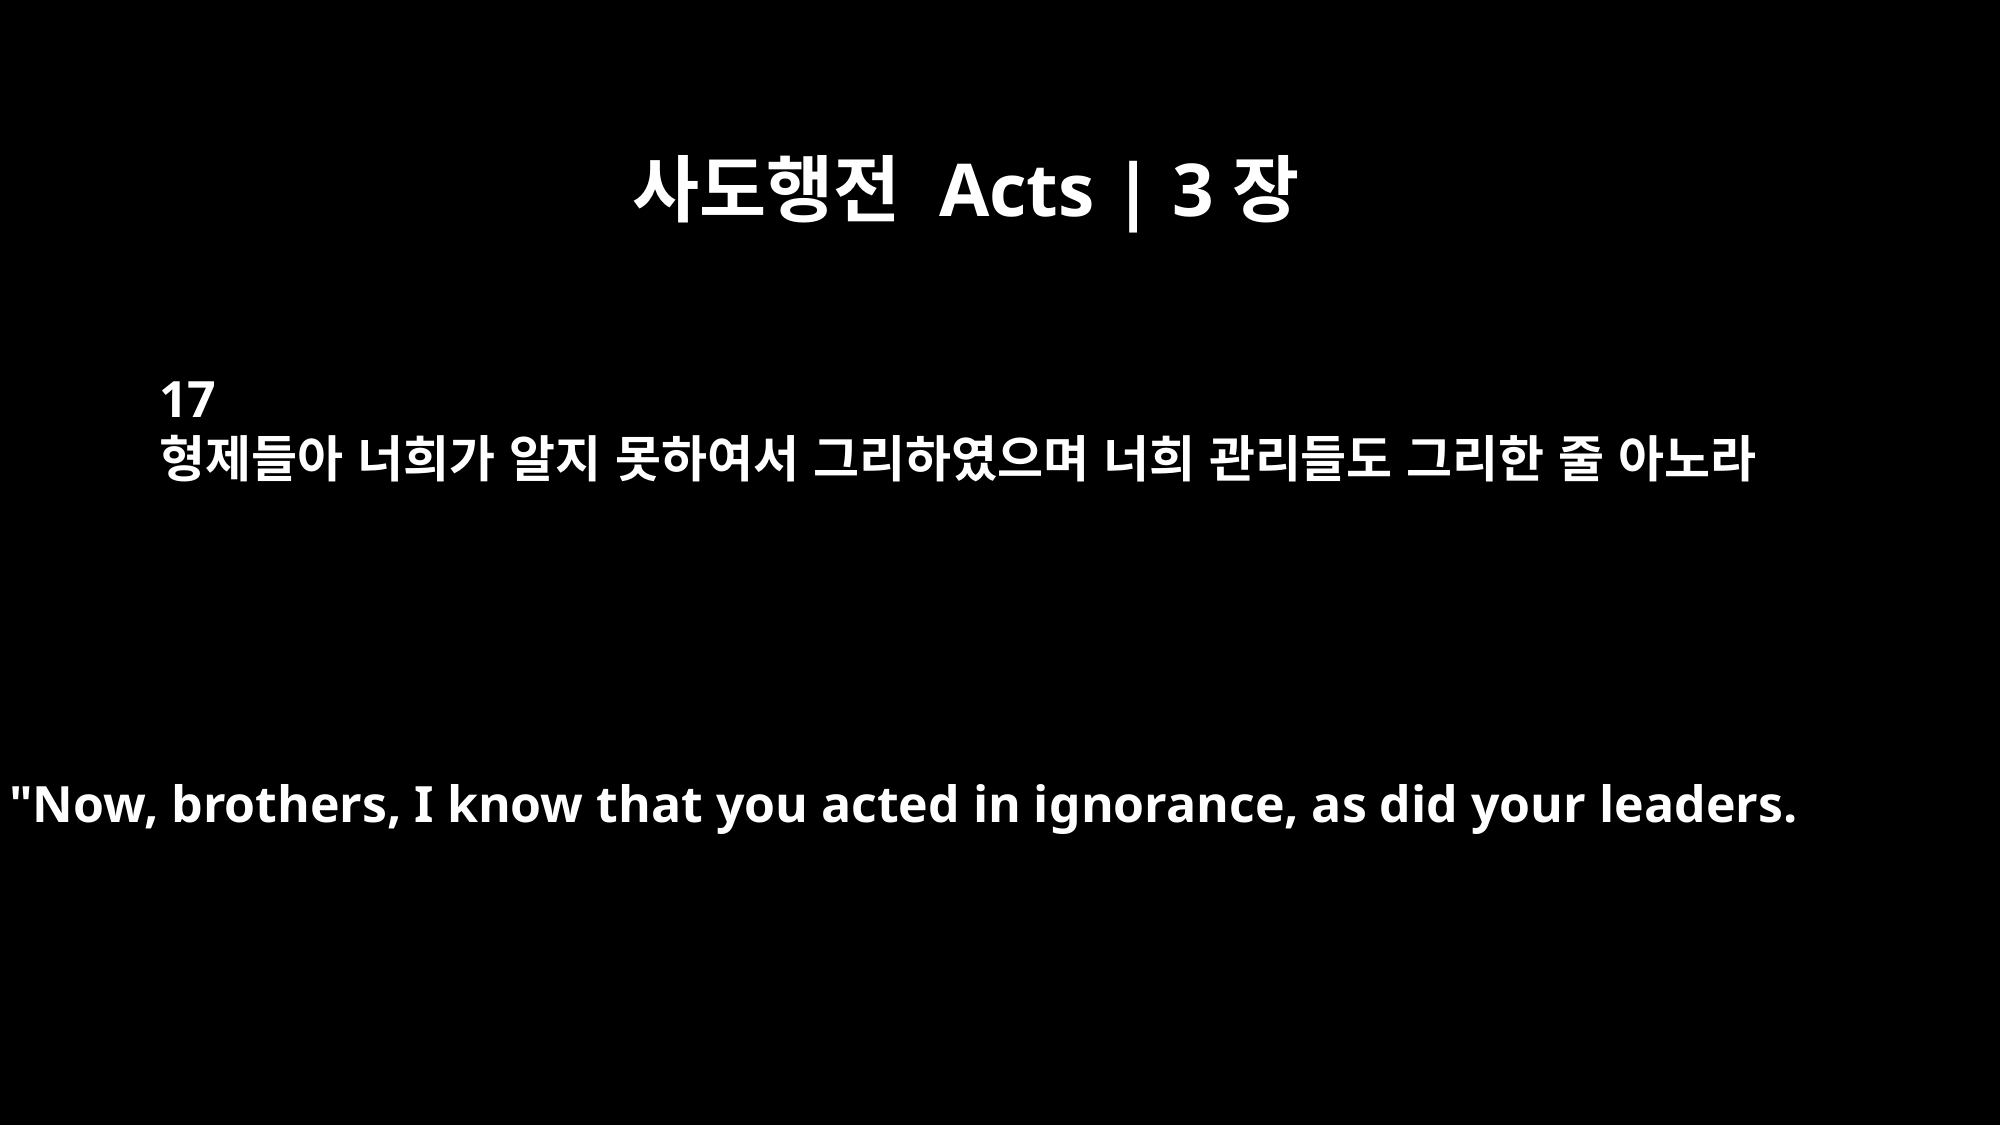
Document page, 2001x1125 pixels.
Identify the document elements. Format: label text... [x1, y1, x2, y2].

text_box "Now, brothers, I know that you acted in ignorance, as did your leaders. [0, 764, 1813, 840]
text_box 17 형제들아 너희가 알지 못하여서 그리하였으며 너희 관리들도 그리한 줄 아노라 [144, 359, 1773, 495]
text_box 사도행전 Acts | 3장 [617, 136, 1315, 239]
